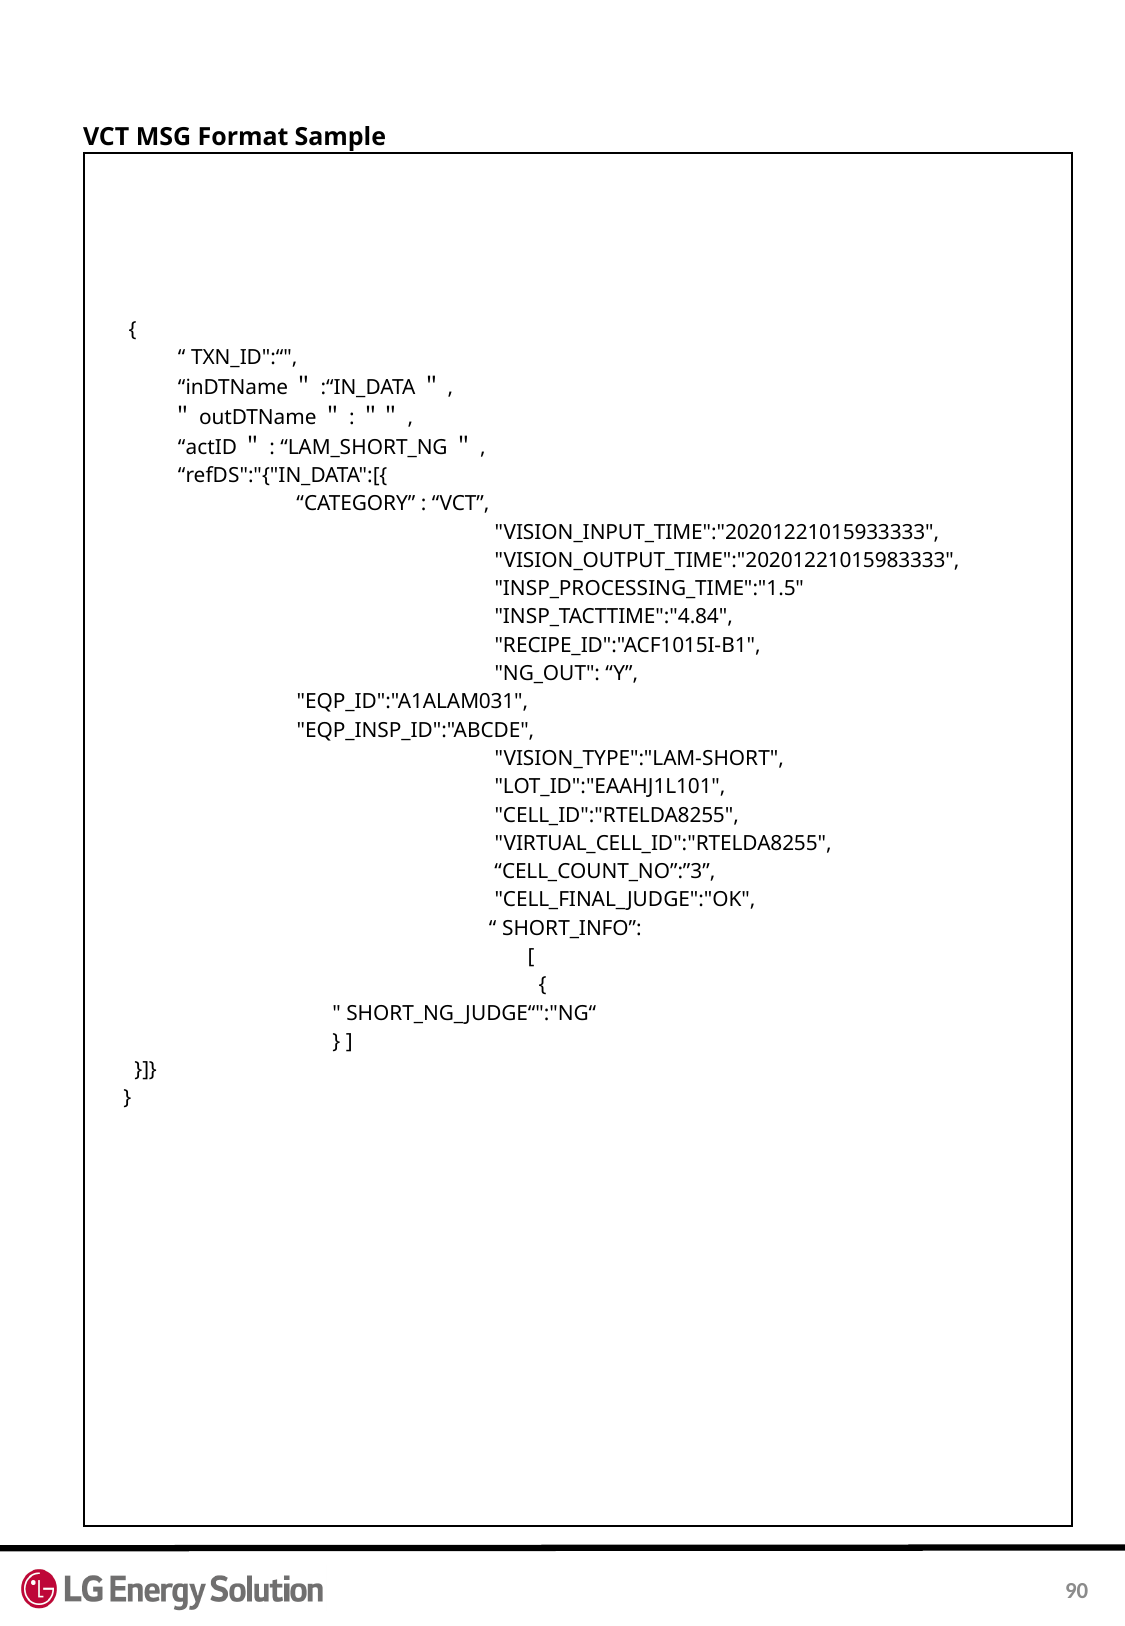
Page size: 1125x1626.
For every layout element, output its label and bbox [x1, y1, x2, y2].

text_box [57, 120, 927, 151]
slide_number [927, 1568, 1104, 1611]
table_header [85, 154, 1071, 1525]
picture [18, 1565, 327, 1611]
